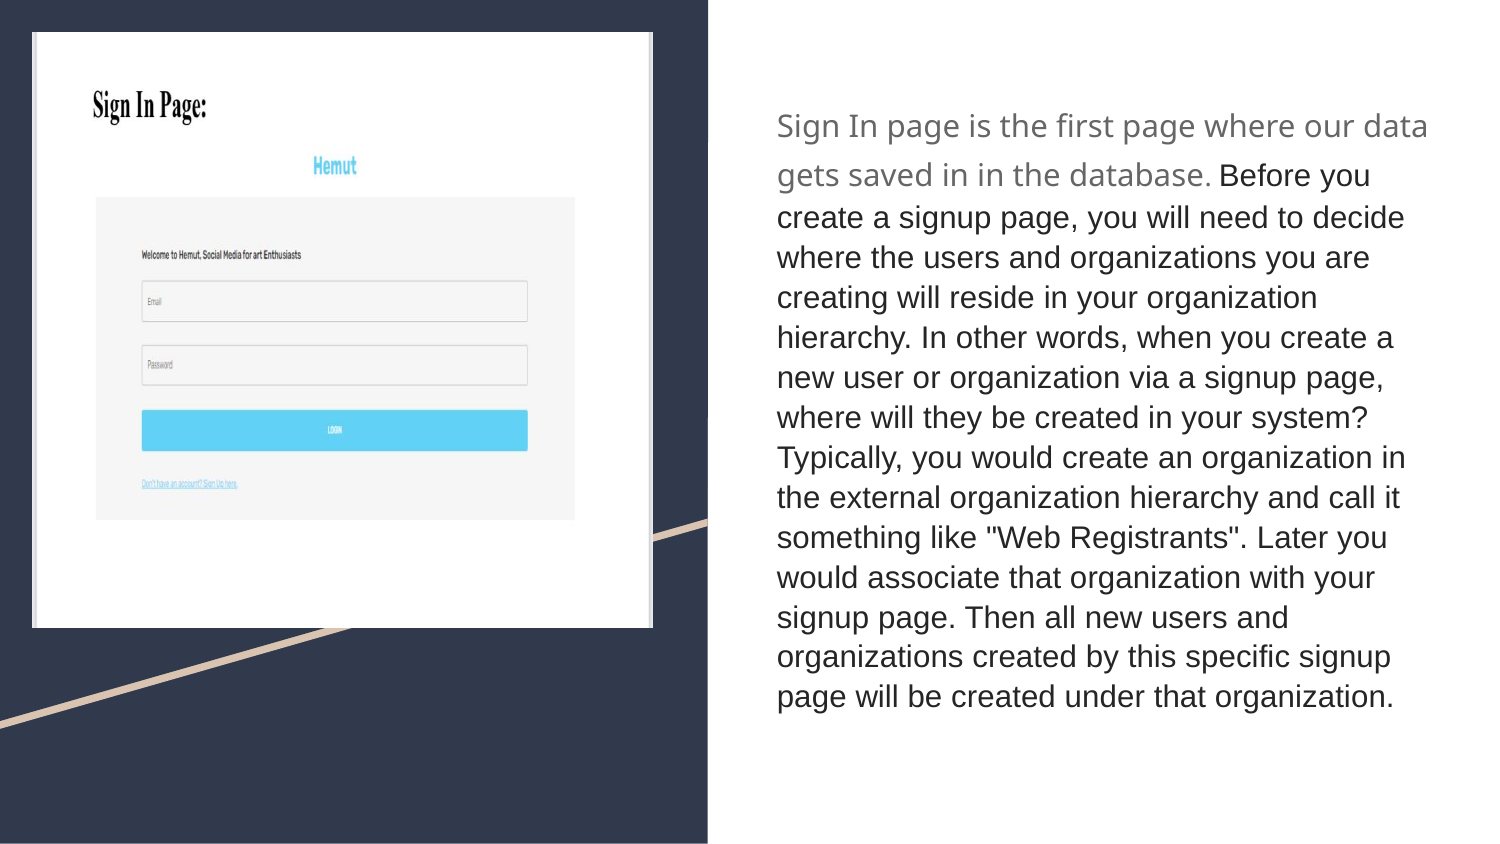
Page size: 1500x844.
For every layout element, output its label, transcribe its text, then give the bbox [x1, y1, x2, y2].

picture [32, 31, 653, 628]
list Sign In page is the first page where our data gets saved in in the database. Before you create a signup page, you will need to decide where the users and organizations you are creating will reside in your organization hierarchy. In other words, when you create a new user or organization via a signup page, where will they be created in your system? Typically, you would create an organization in the external organization hierarchy and call it something like "Web Registrants". Later you would associate that organization with your signup page. Then all new users and organizations created by this specific signup page will be created under that organization. [761, 82, 1446, 755]
